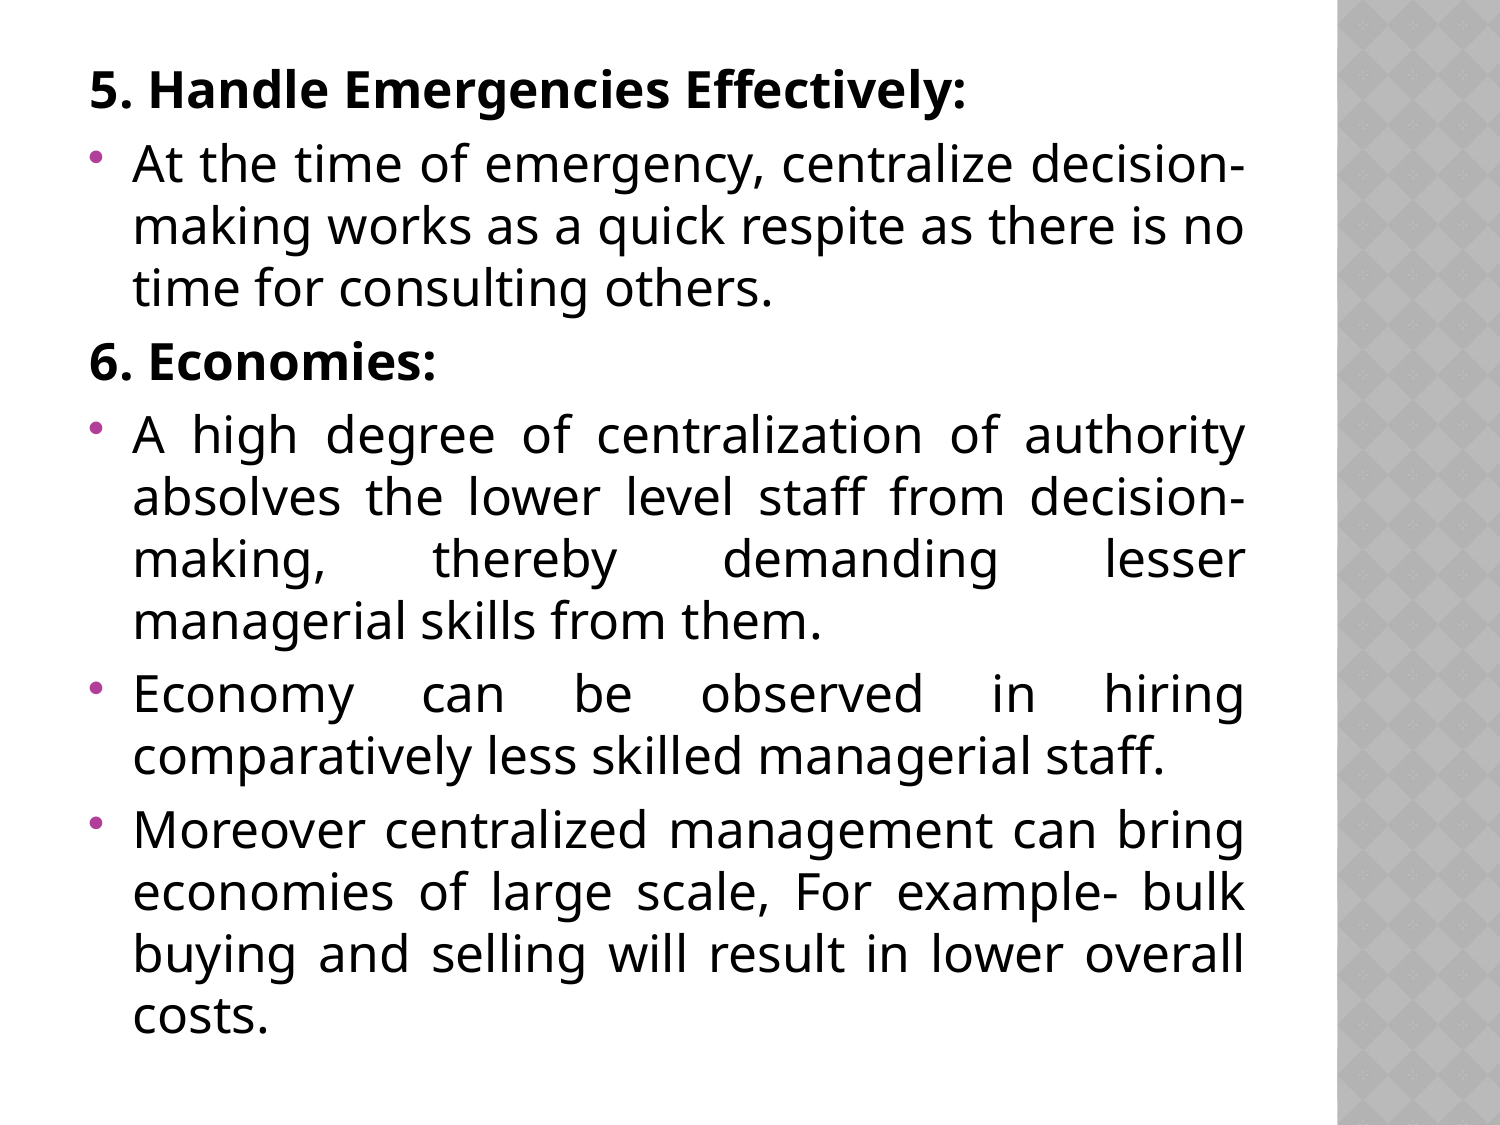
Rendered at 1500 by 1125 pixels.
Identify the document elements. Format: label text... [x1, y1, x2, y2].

list 5. Handle Emergencies Effectively: At the time of emergency, centralize decision-making works as a quick respite as there is no time for consulting others. 6. Economies: A high degree of centralization of authority absolves the lower level staff from decision-making, thereby demanding lesser managerial skills from them. Economy can be observed in hiring comparatively less skilled managerial staff. Moreover centralized management can bring economies of large scale, For example- bulk buying and selling will result in lower overall costs. [75, 50, 1263, 1059]
